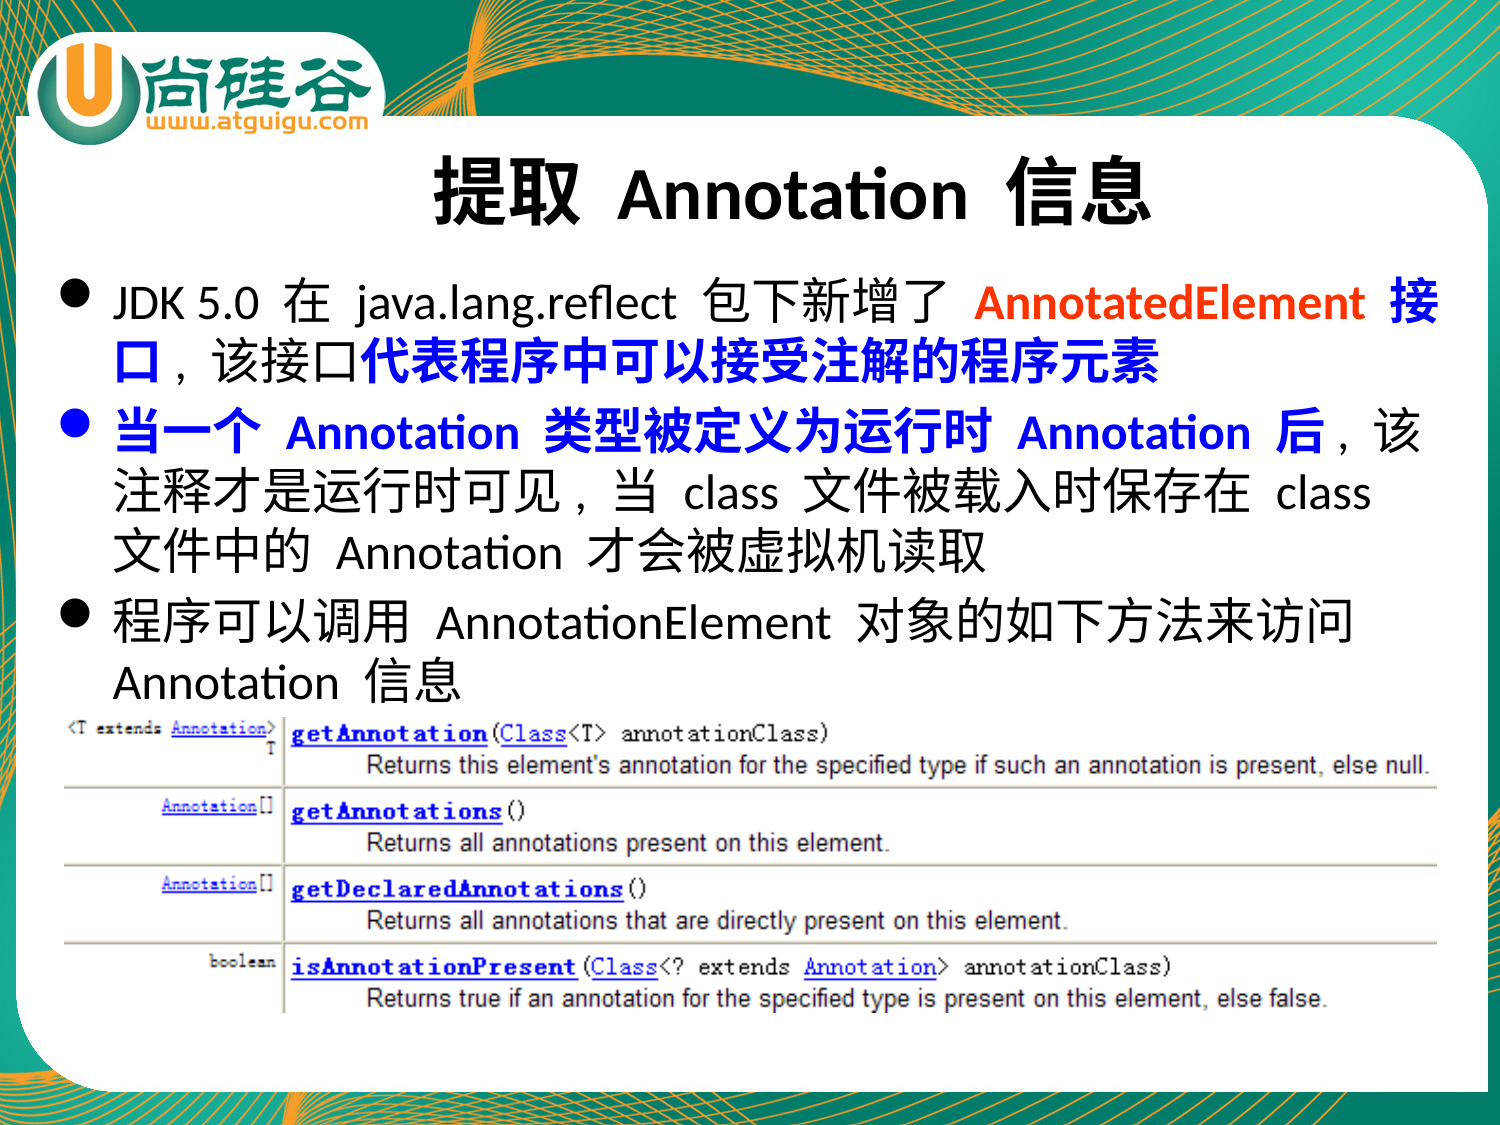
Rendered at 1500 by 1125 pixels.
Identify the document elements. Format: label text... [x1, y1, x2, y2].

title 提取 Annotation 信息 [336, 113, 1251, 261]
list JDK 5.0 在 java.lang.reflect 包下新增了 AnnotatedElement 接口, 该接口代表程序中可以接受注解的程序元素 当一个 Annotation 类型被定义为运行时 Annotation 后, 该注释才是运行时可见, 当 class 文件被载入时保存在 class 文件中的 Annotation 才会被虚拟机读取 程序可以调用 AnnotationElement 对象的如下方法来访问 Annotation 信息 [41, 261, 1459, 788]
picture [0, 0, 1500, 1125]
